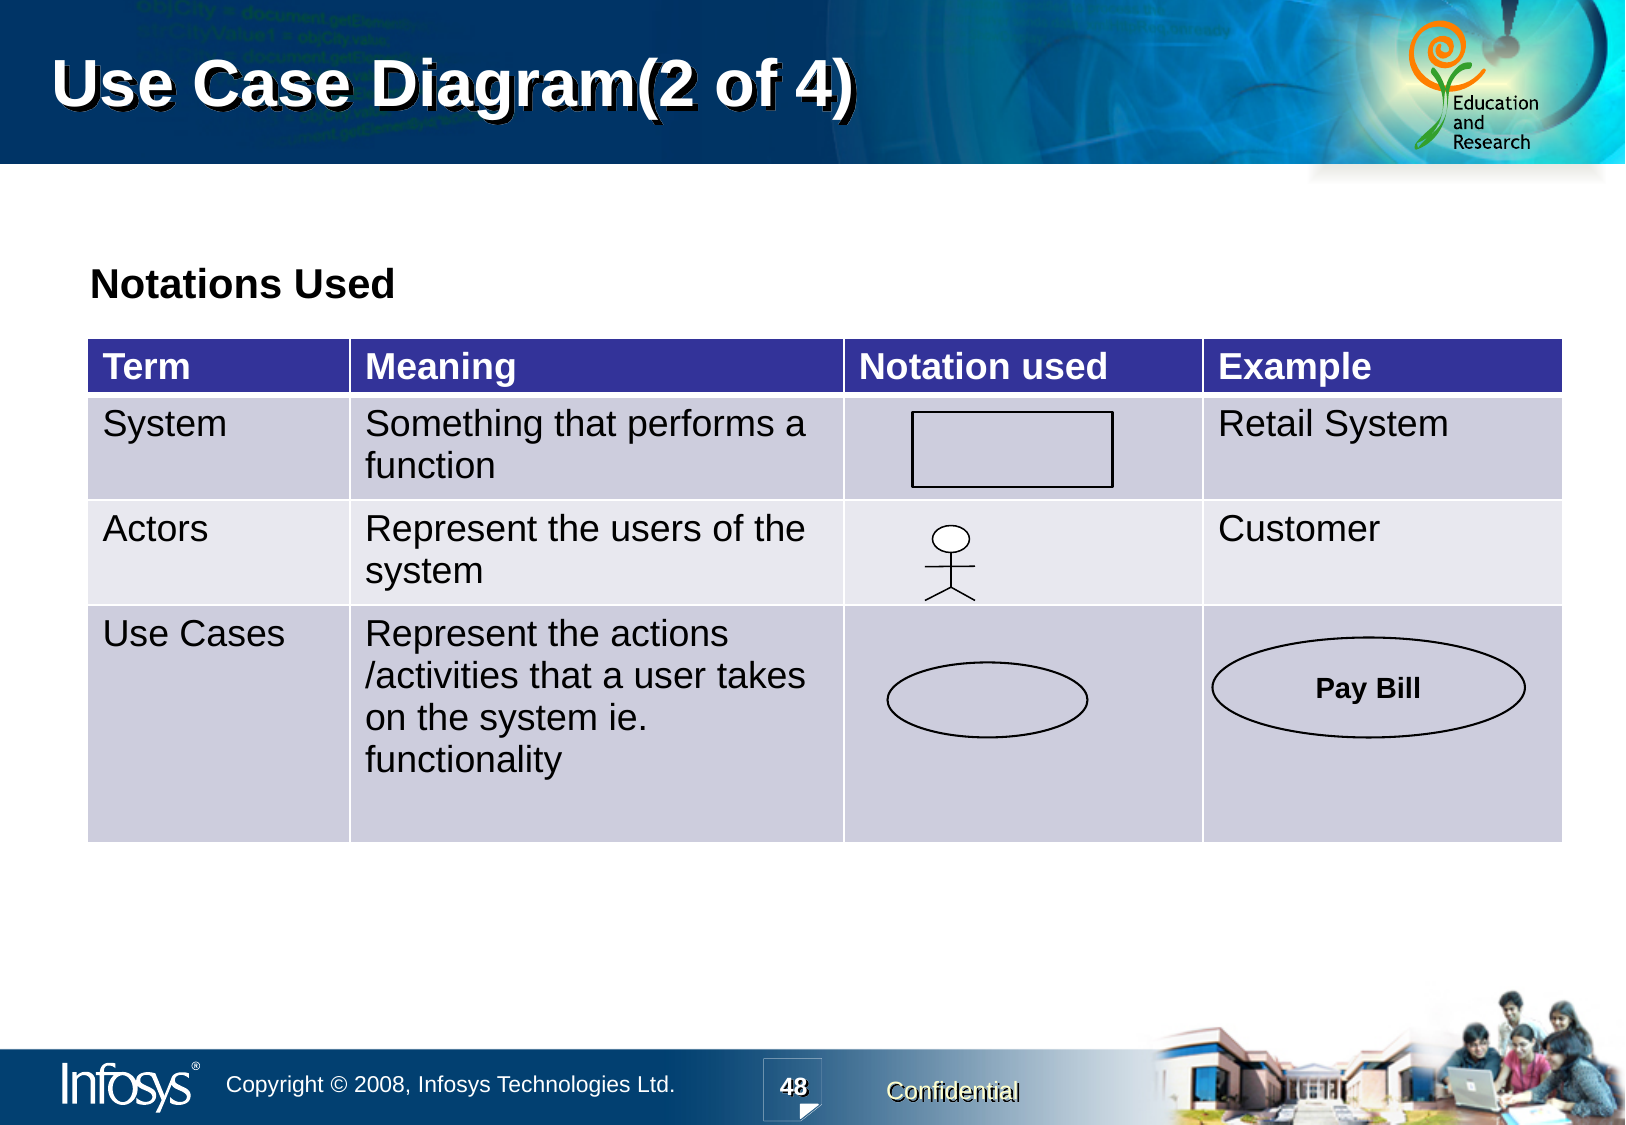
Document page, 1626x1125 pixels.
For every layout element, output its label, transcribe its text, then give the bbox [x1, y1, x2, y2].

text_box Notations Used [75, 249, 725, 315]
table_cell [845, 398, 1202, 499]
slide_number 48 [724, 1062, 863, 1125]
table_cell [1204, 606, 1562, 842]
table_cell Customer [1204, 501, 1562, 604]
table_cell Use Cases [88, 606, 349, 842]
table_cell Retail System [1204, 398, 1562, 499]
table_cell Represent the actions /activities that a user takes on the system ie. functionality [351, 606, 843, 842]
table_cell Represent the users of the system [351, 501, 843, 604]
table_cell System [88, 398, 349, 499]
table_cell [845, 606, 1202, 842]
table_header Example [1204, 339, 1562, 392]
text_box [887, 662, 1088, 738]
table_header Notation used [845, 339, 1202, 392]
table_cell Actors [88, 501, 349, 604]
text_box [1212, 637, 1526, 738]
picture [1592, 0, 1625, 164]
table_cell Something that performs a function [351, 398, 843, 499]
picture [0, 975, 1625, 1125]
table_header Term [88, 339, 349, 392]
table_header Meaning [351, 339, 843, 392]
text_box [912, 412, 1113, 488]
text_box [924, 525, 976, 601]
text_box Use Case Diagram(2 of 4) [0, 0, 1538, 160]
table_cell [845, 501, 1202, 604]
